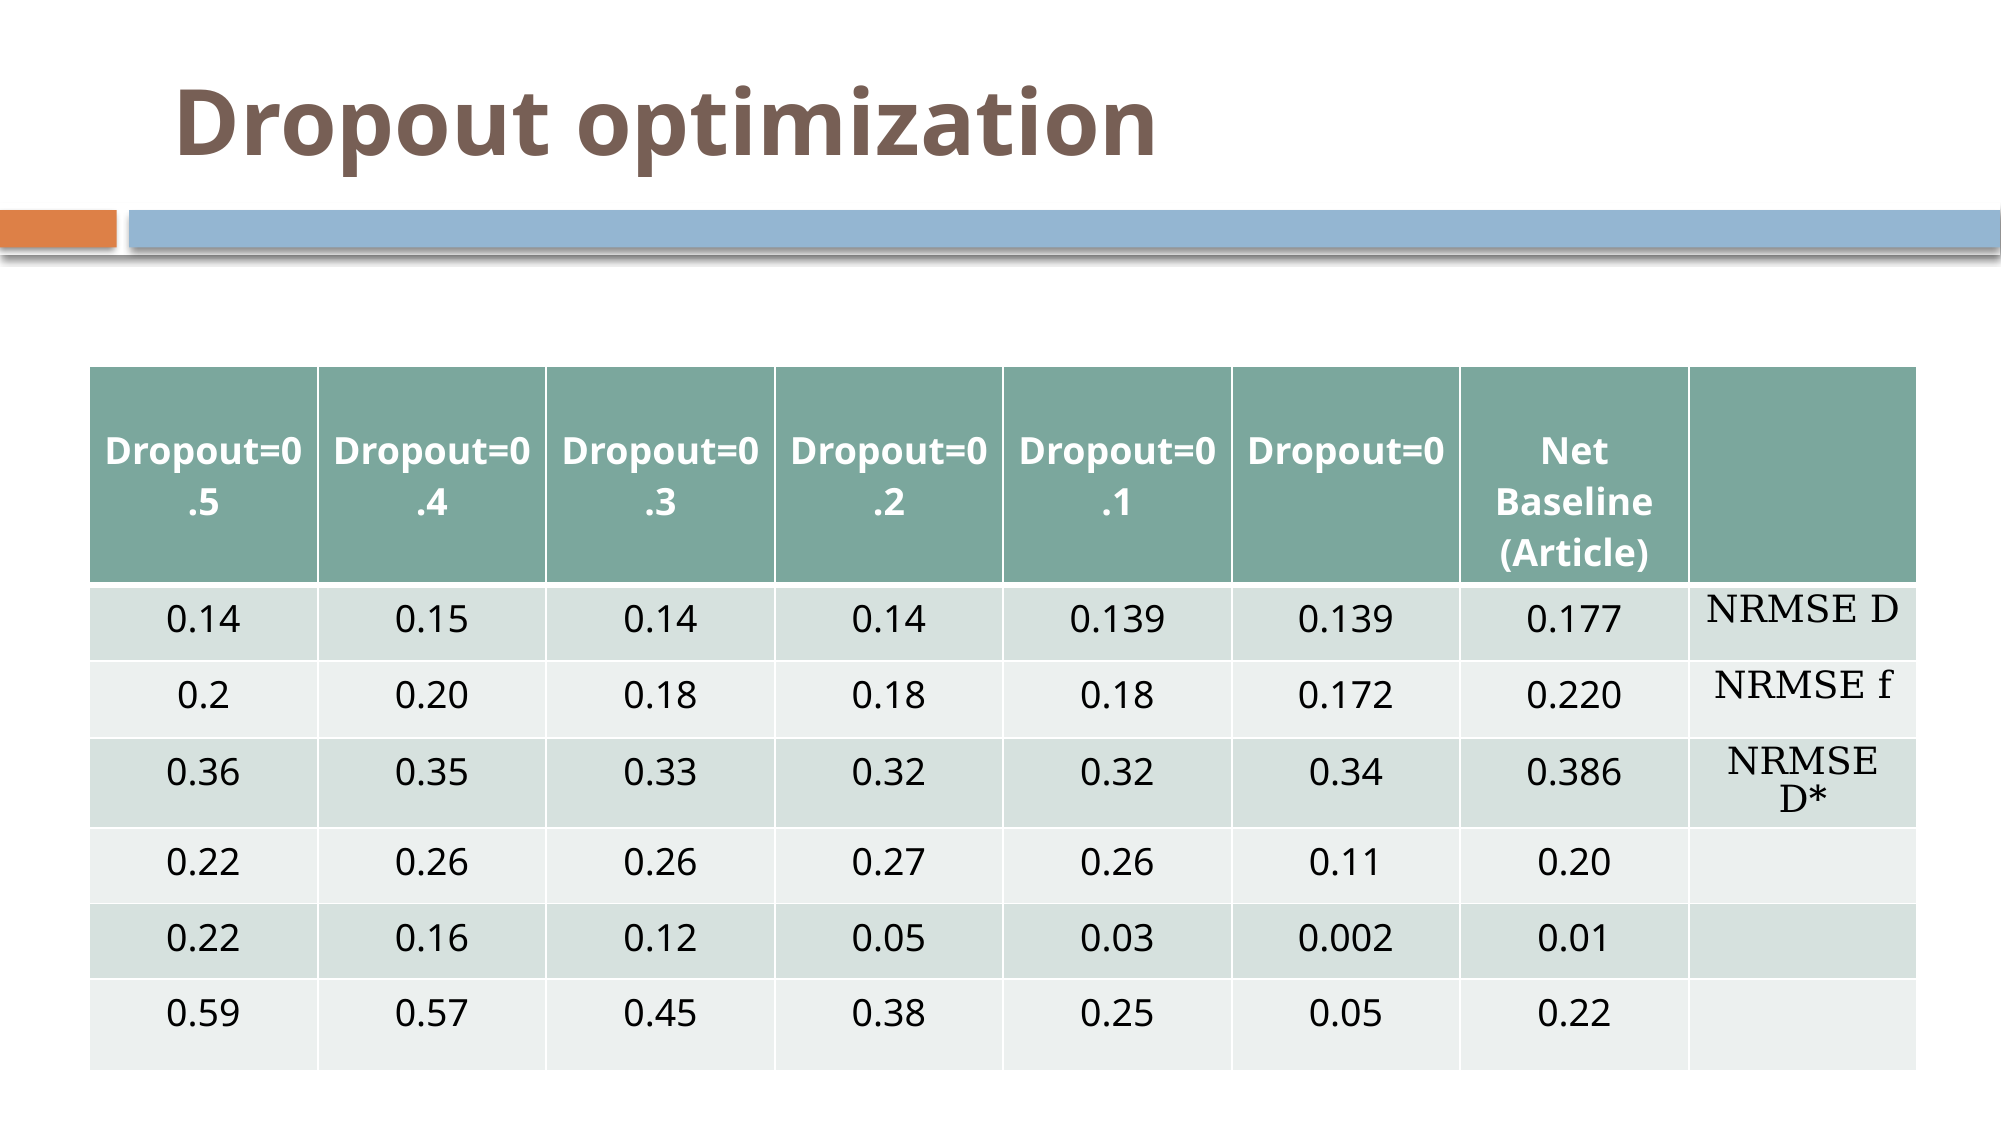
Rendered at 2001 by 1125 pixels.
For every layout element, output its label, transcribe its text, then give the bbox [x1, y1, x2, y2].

title Dropout optimization [133, 37, 1918, 200]
